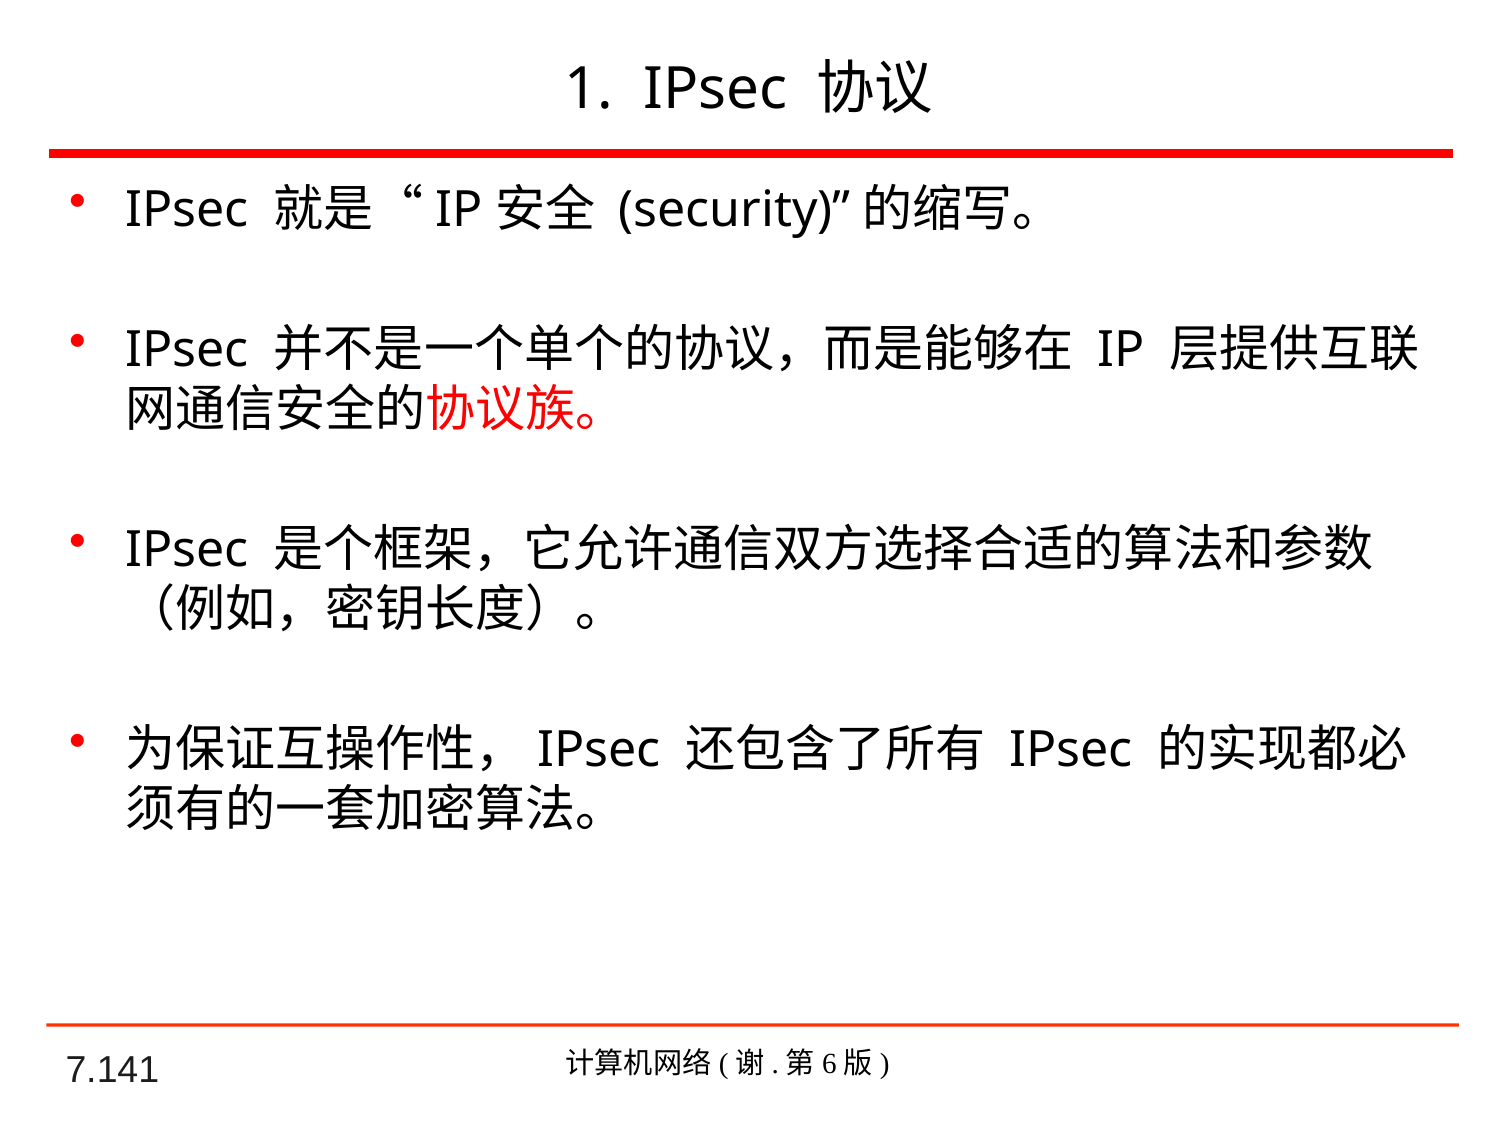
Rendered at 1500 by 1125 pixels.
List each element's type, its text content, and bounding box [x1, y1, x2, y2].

title 1. IPsec 协议 [58, 33, 1440, 137]
list IPsec 就是“IP安全 (security)”的缩写。 IPsec 并不是一个单个的协议，而是能够在 IP 层提供互联网通信安全的协议族。 IPsec 是个框架，它允许通信双方选择合适的算法和参数（例如，密钥长度）。 为保证互操作性，IPsec 还包含了所有 IPsec 的实现都必须有的一套加密算法。 [53, 168, 1447, 1014]
